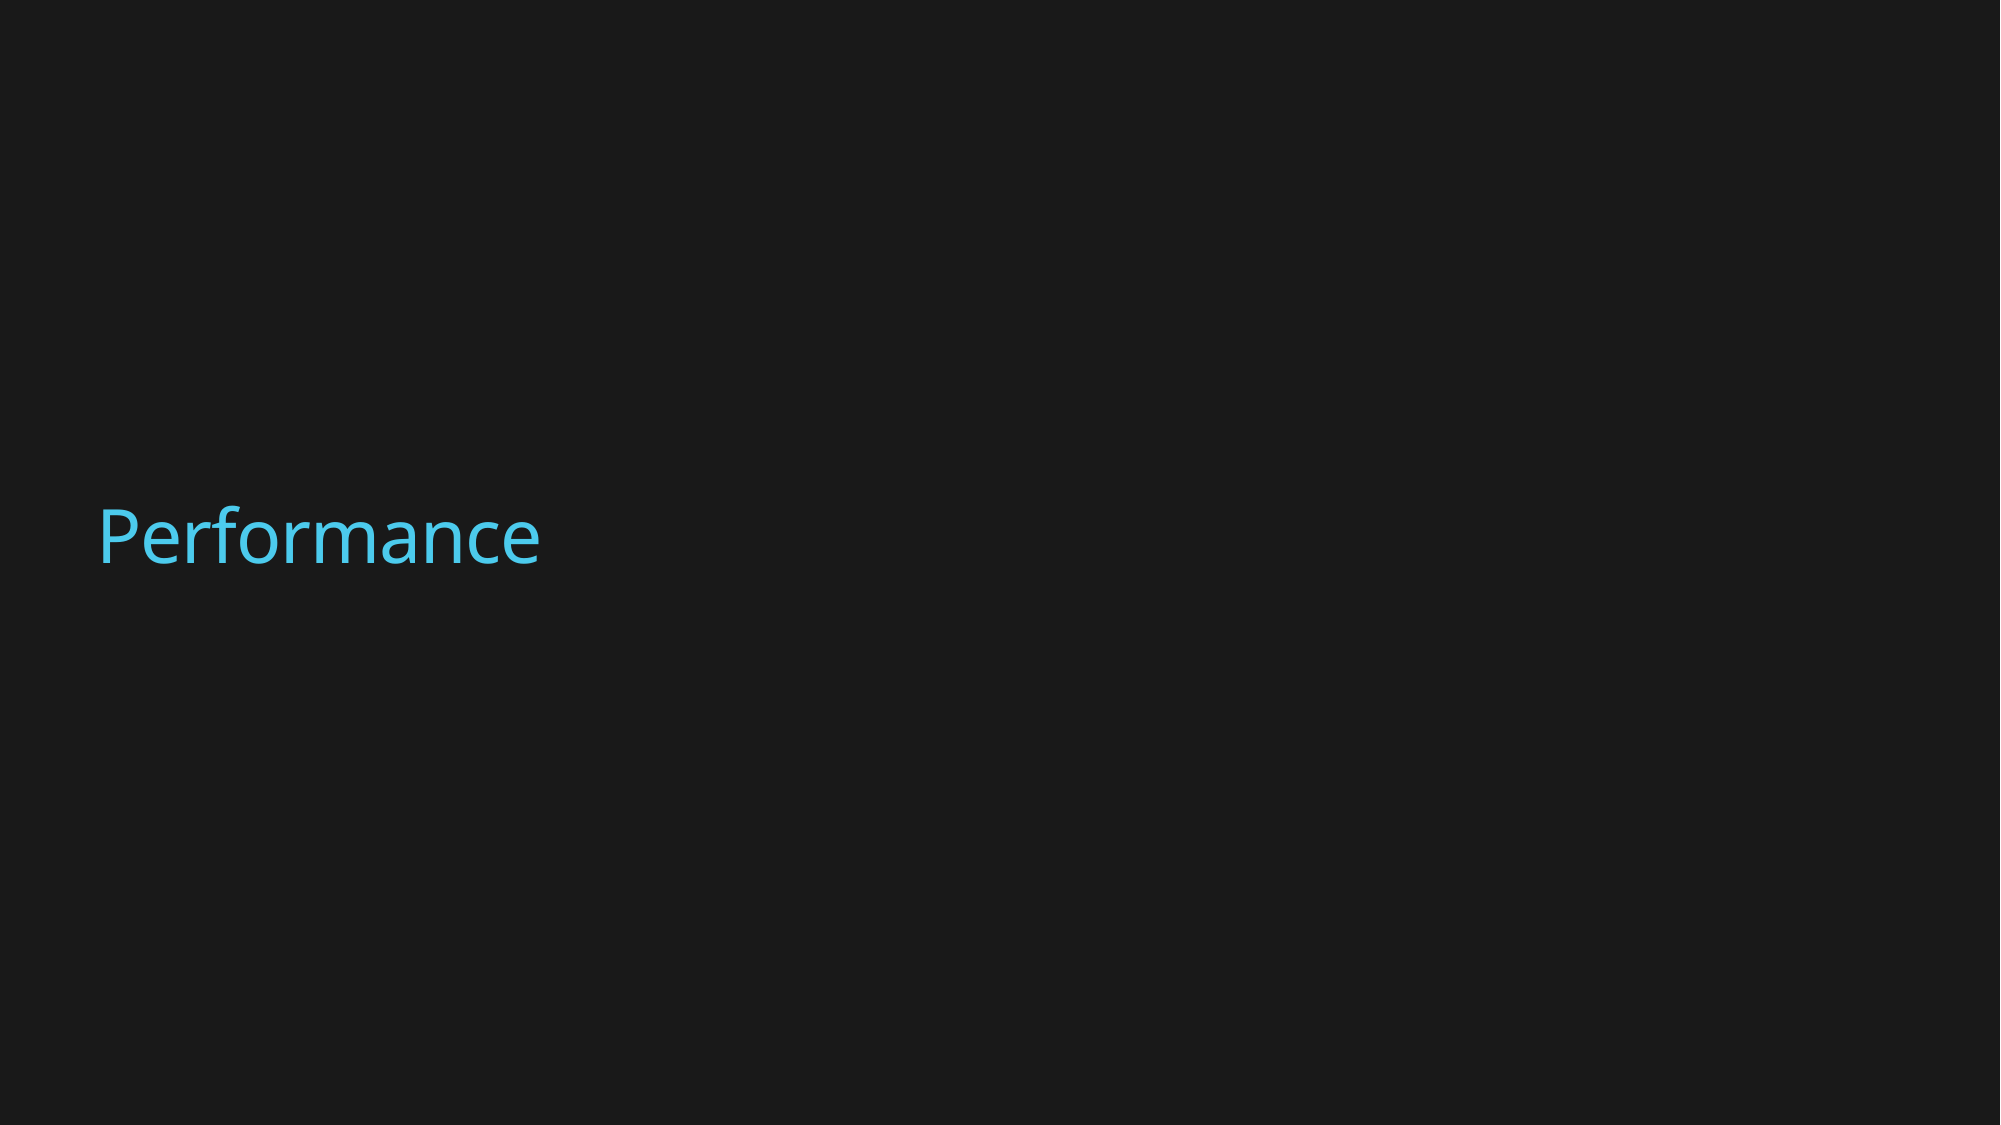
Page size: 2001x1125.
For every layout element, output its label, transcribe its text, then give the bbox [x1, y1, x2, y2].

title Performance [96, 498, 1596, 580]
